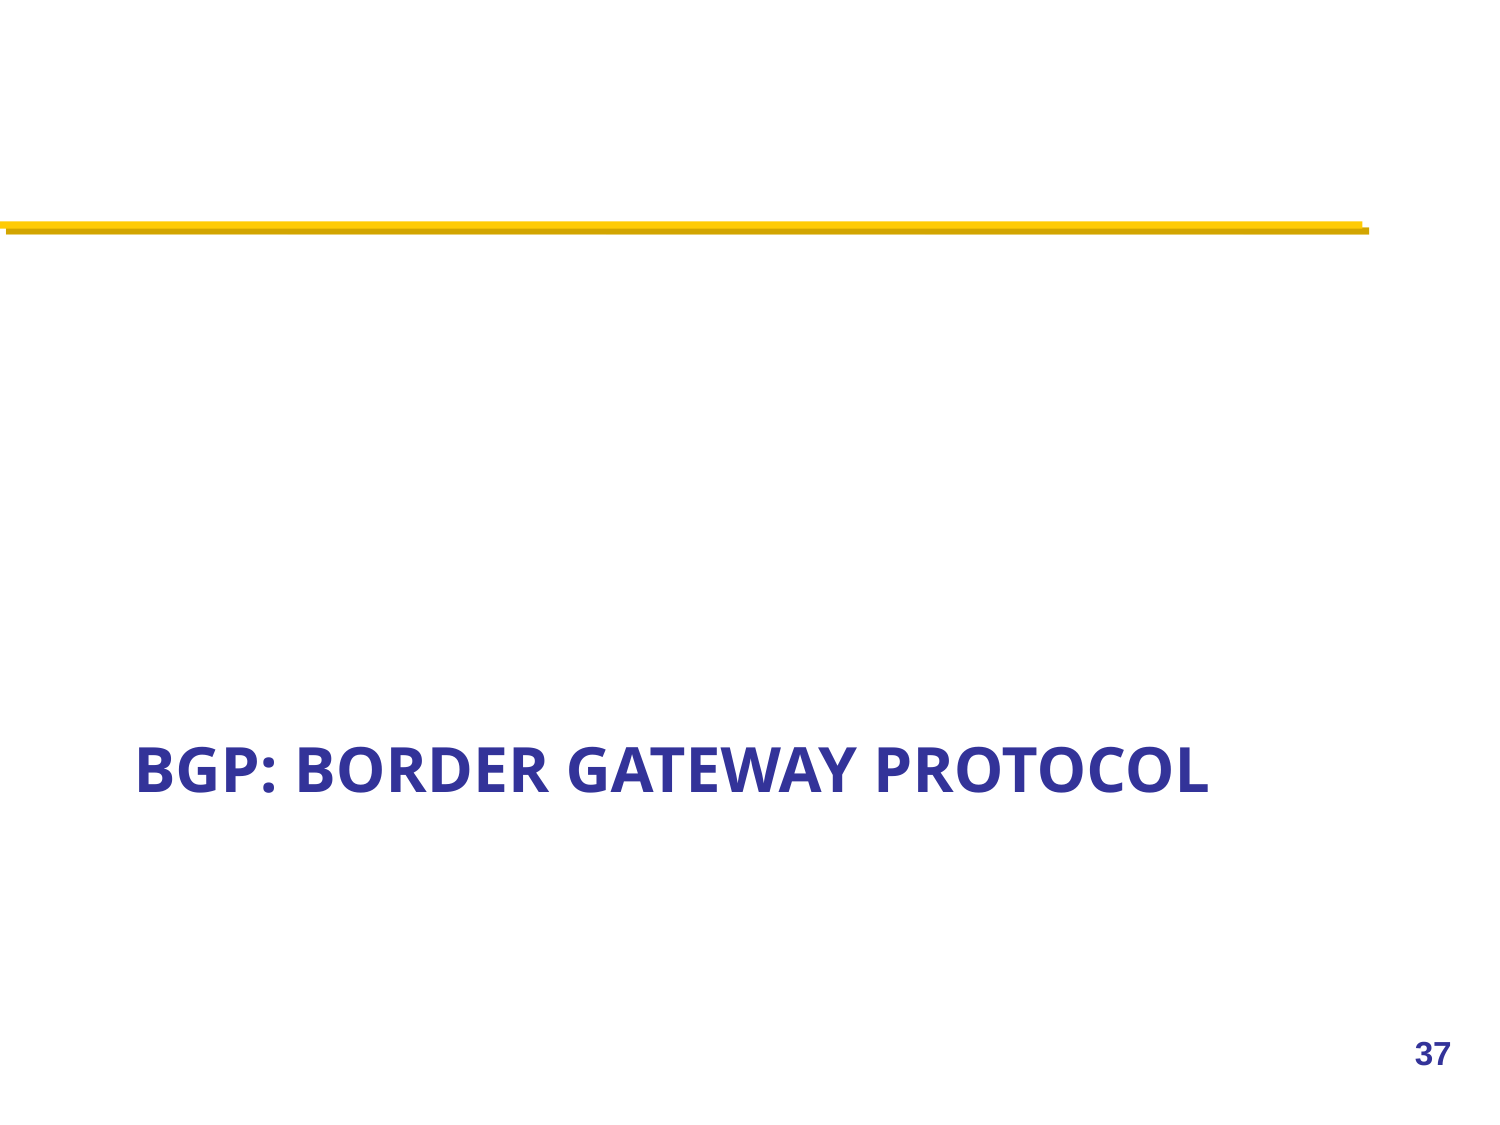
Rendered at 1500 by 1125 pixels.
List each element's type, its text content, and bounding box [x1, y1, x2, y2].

title BGP: Border Gateway Protocol [118, 722, 1394, 947]
slide_number 37 [1400, 1025, 1500, 1100]
